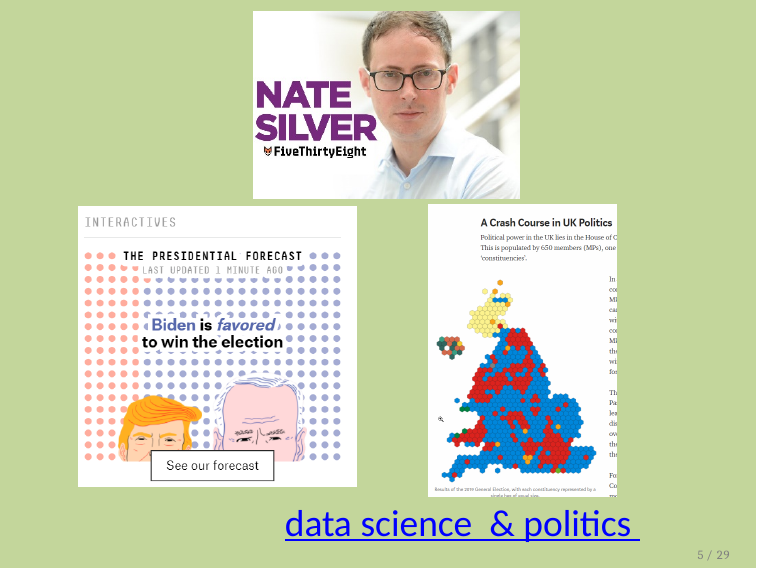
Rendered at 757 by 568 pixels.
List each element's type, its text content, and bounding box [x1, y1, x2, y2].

picture [427, 204, 617, 497]
picture [252, 11, 521, 199]
picture [77, 205, 357, 488]
text_box data science & politics [270, 491, 743, 552]
slide_number 5 / 29 [691, 552, 743, 568]
